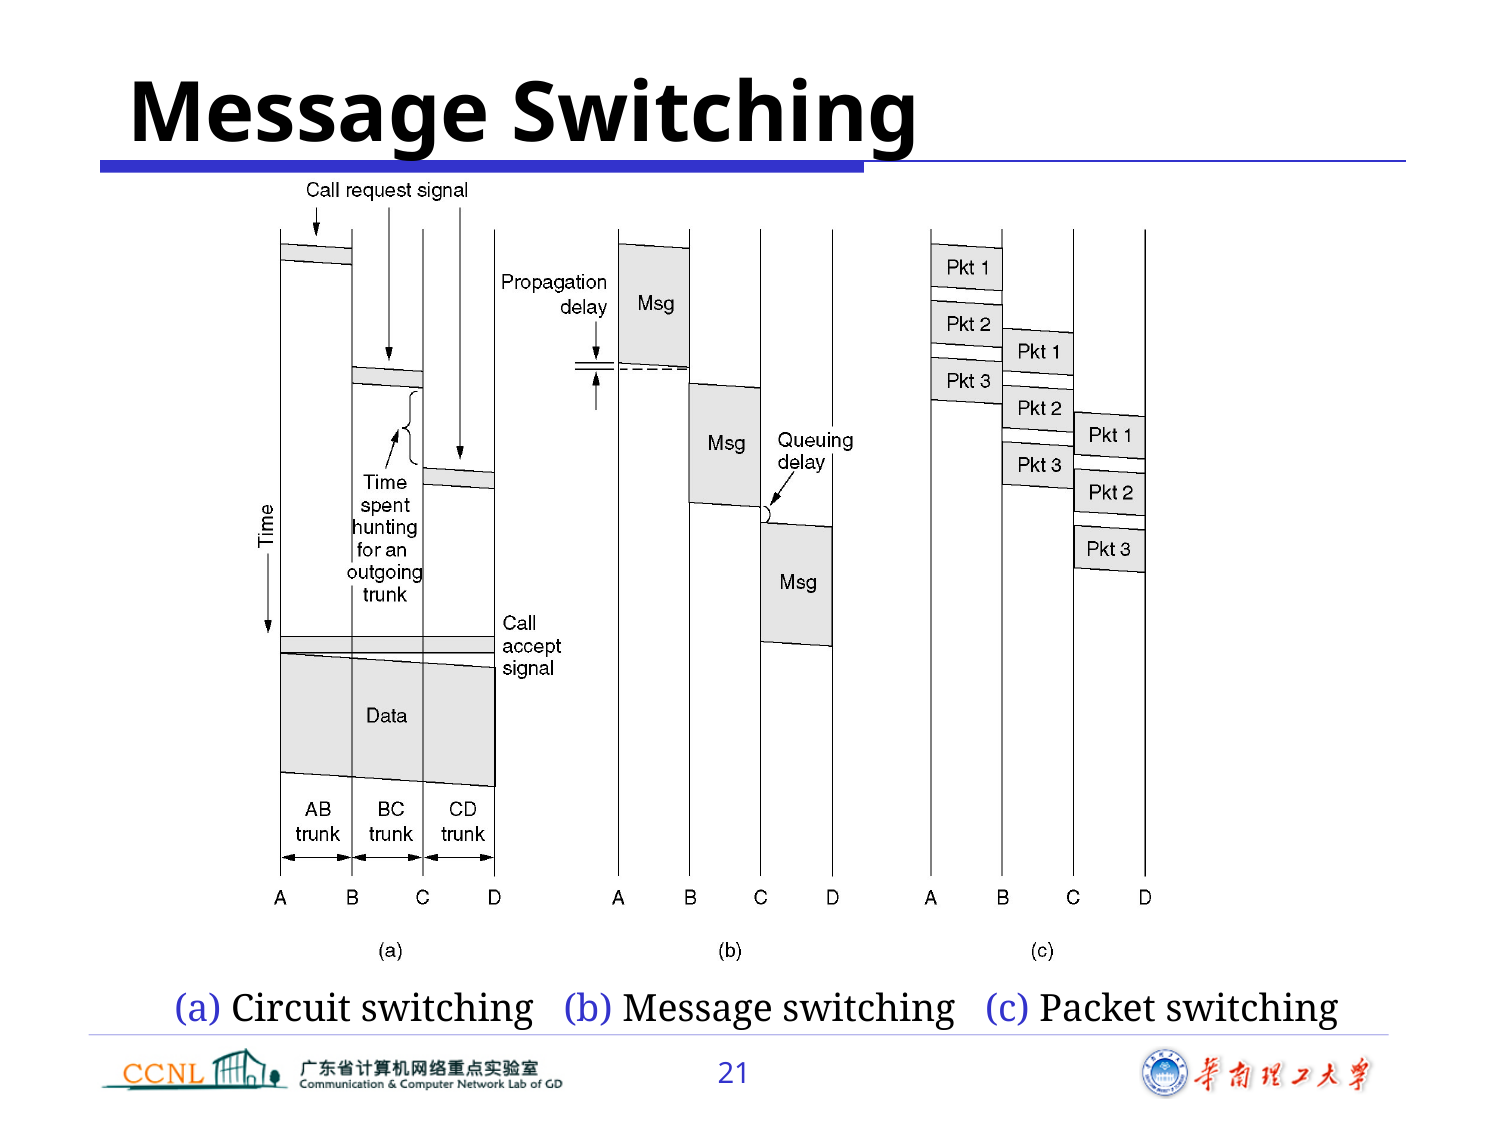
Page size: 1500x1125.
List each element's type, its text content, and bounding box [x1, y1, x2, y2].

picture [1139, 1077, 1382, 1099]
title Message Switching [111, 54, 1388, 162]
list (a) Circuit switching (b) Message switching (c) Packet switching [40, 975, 1473, 1077]
picture [254, 178, 1152, 961]
picture [88, 1077, 573, 1096]
